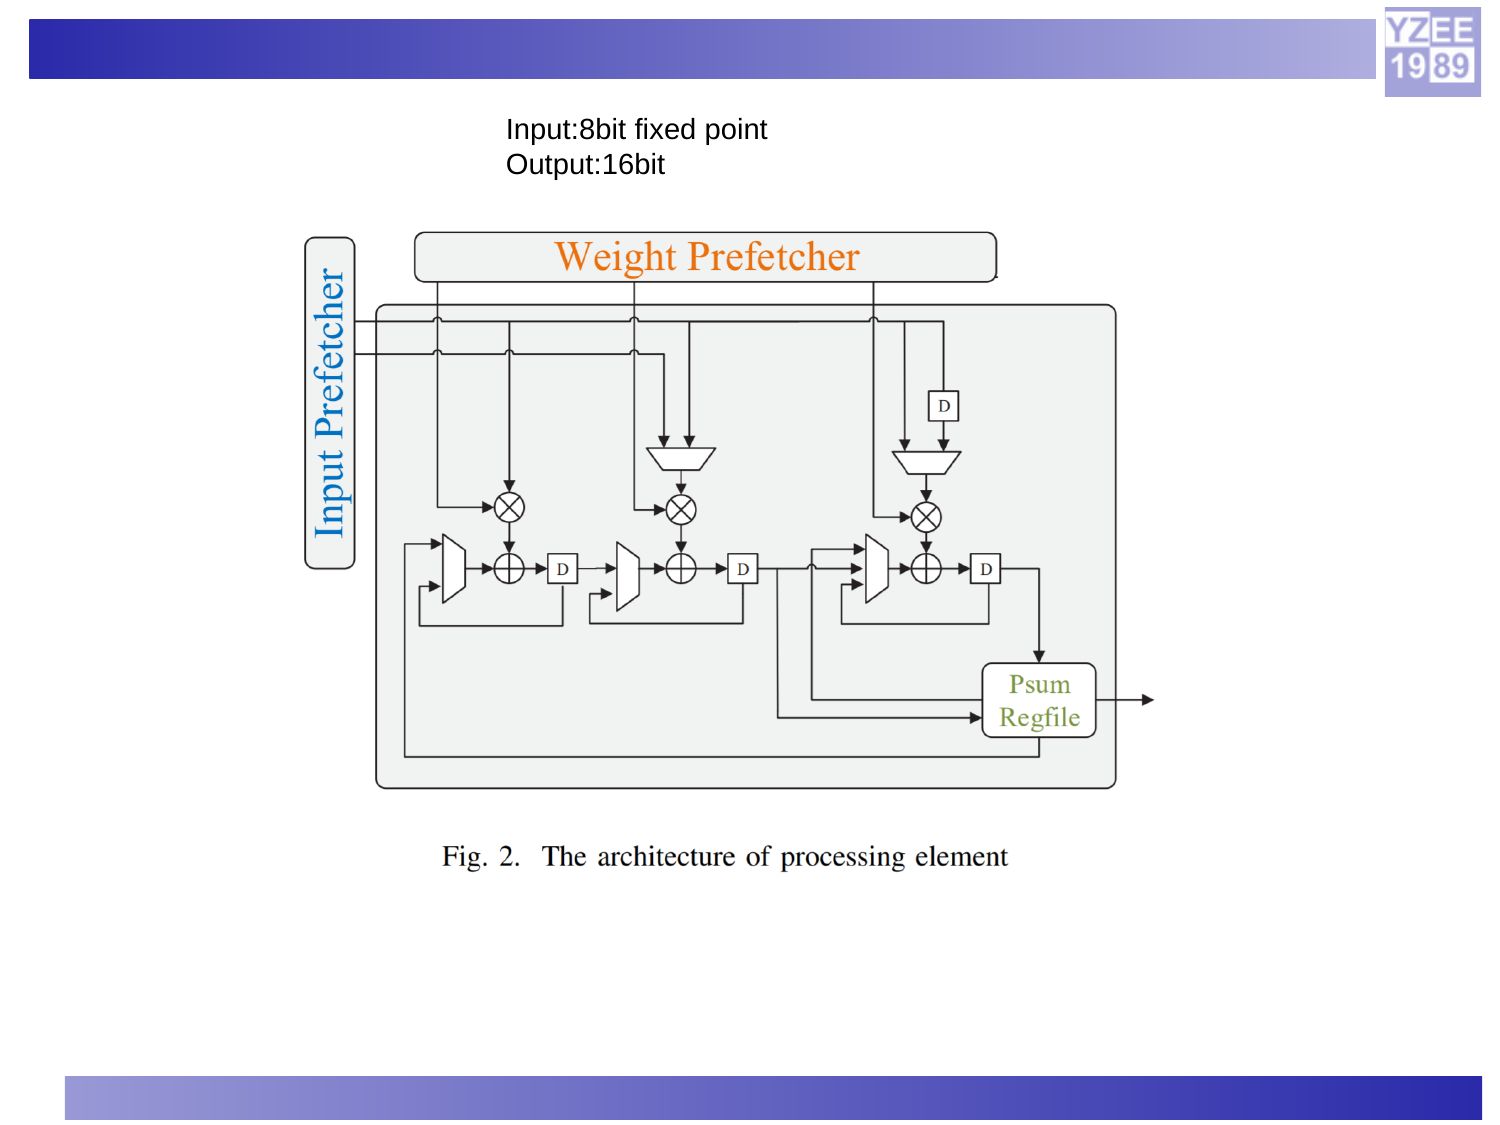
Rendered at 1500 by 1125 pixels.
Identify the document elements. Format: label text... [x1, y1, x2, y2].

picture [278, 206, 1222, 919]
text_box Input:8bit fixed point Output:16bit [491, 102, 784, 188]
picture [1384, 7, 1482, 97]
